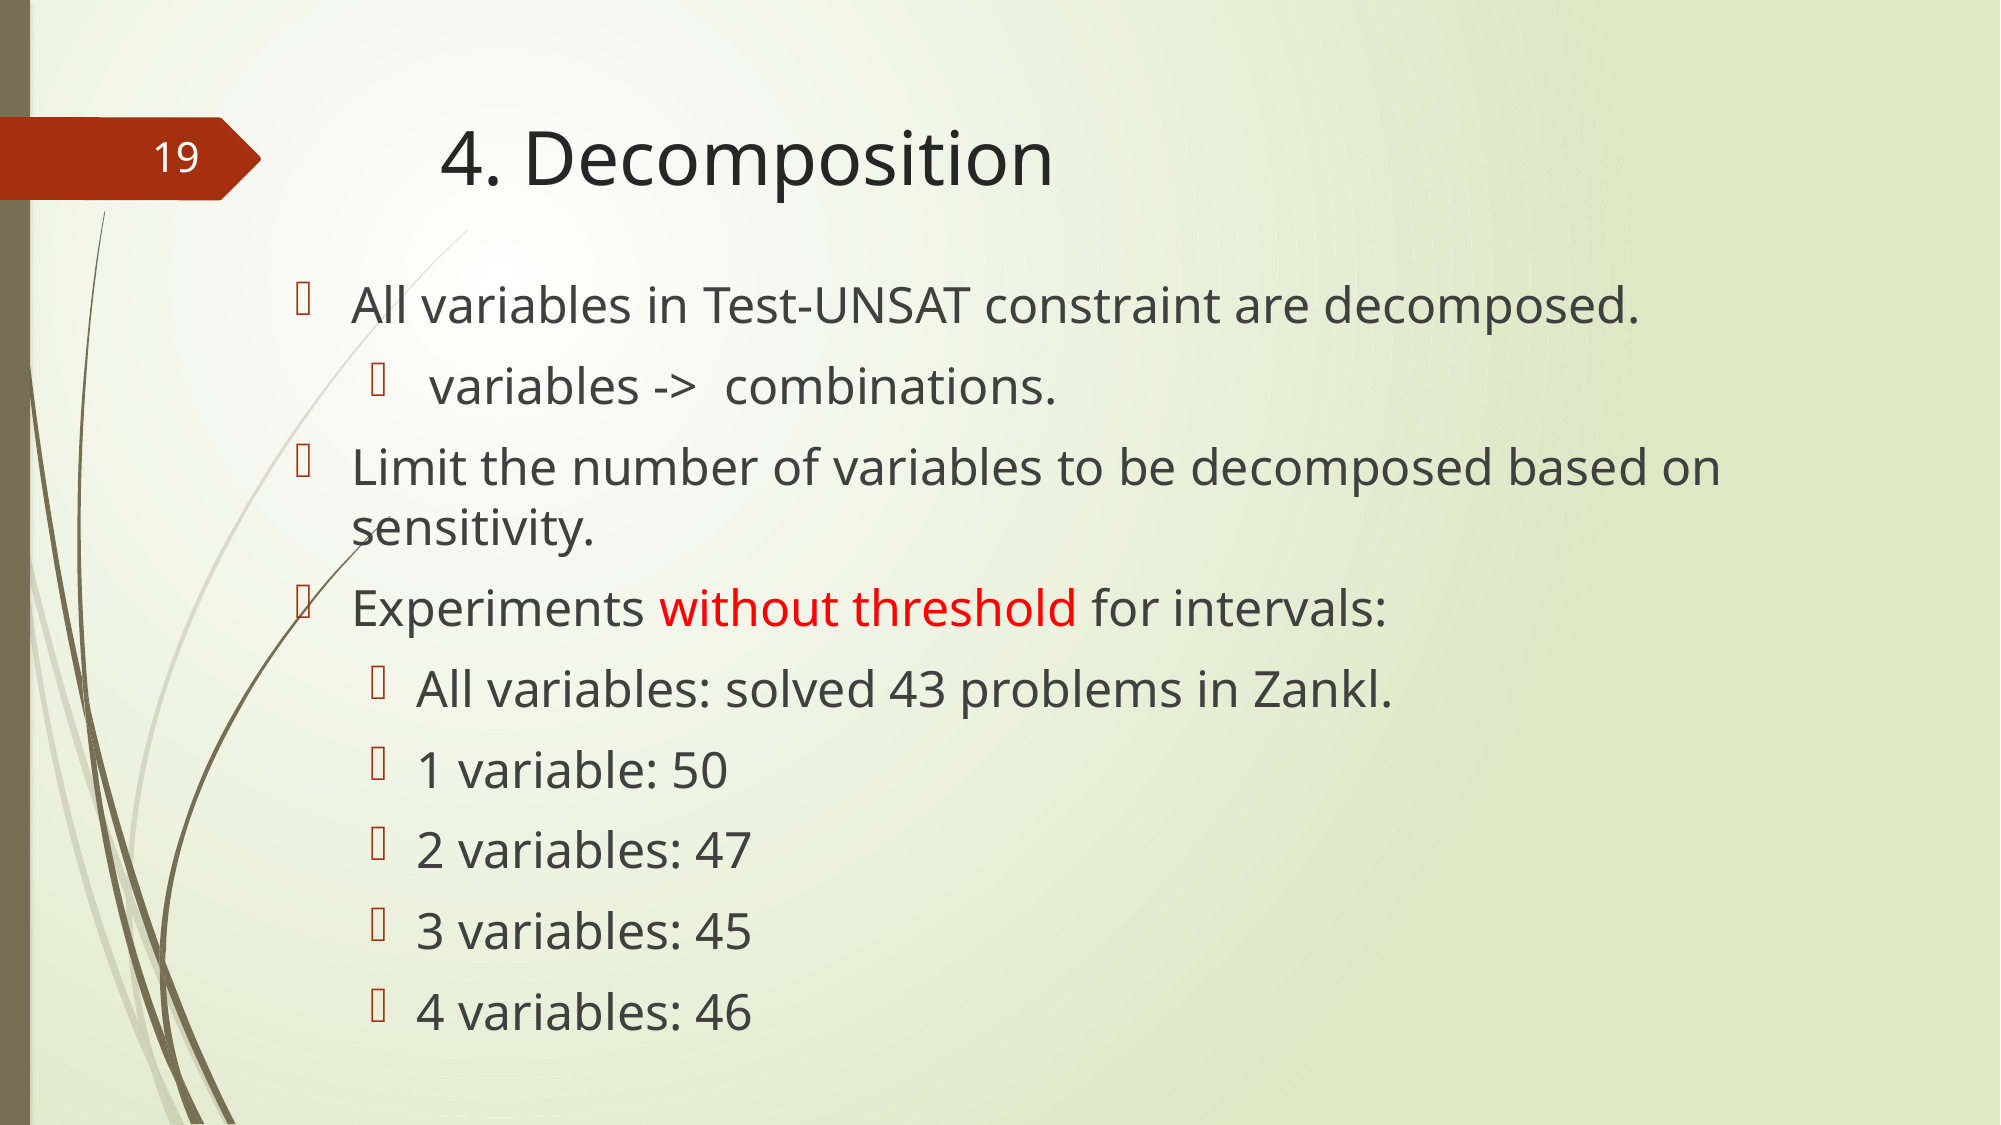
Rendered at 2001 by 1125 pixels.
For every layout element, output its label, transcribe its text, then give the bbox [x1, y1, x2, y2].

slide_number 19 [87, 129, 216, 190]
title 4. Decomposition [425, 102, 1888, 313]
